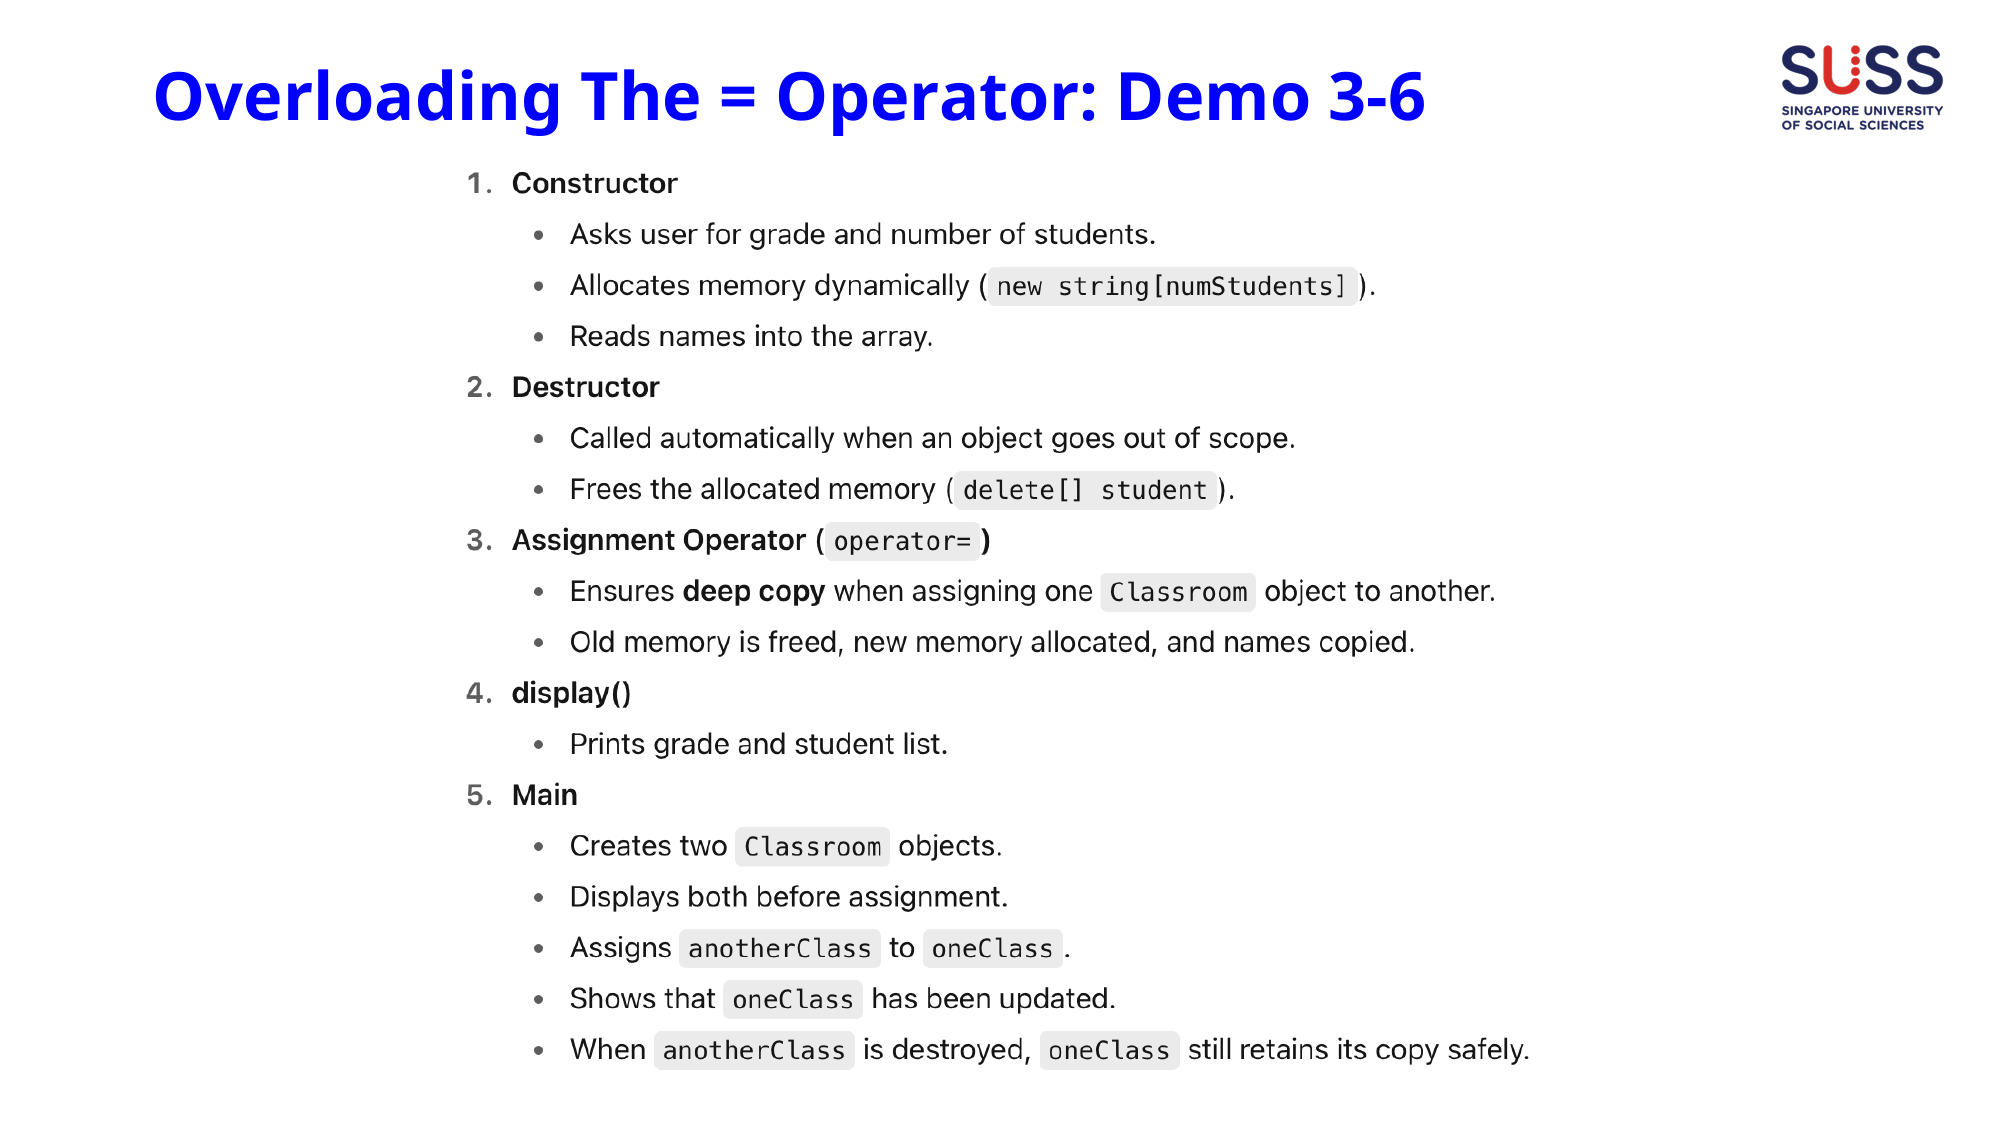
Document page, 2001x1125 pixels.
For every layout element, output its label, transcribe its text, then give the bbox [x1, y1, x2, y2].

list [437, 159, 1562, 1088]
title Overloading The = Operator: Demo 3-6 [137, 23, 1863, 175]
picture [1764, 32, 1960, 143]
